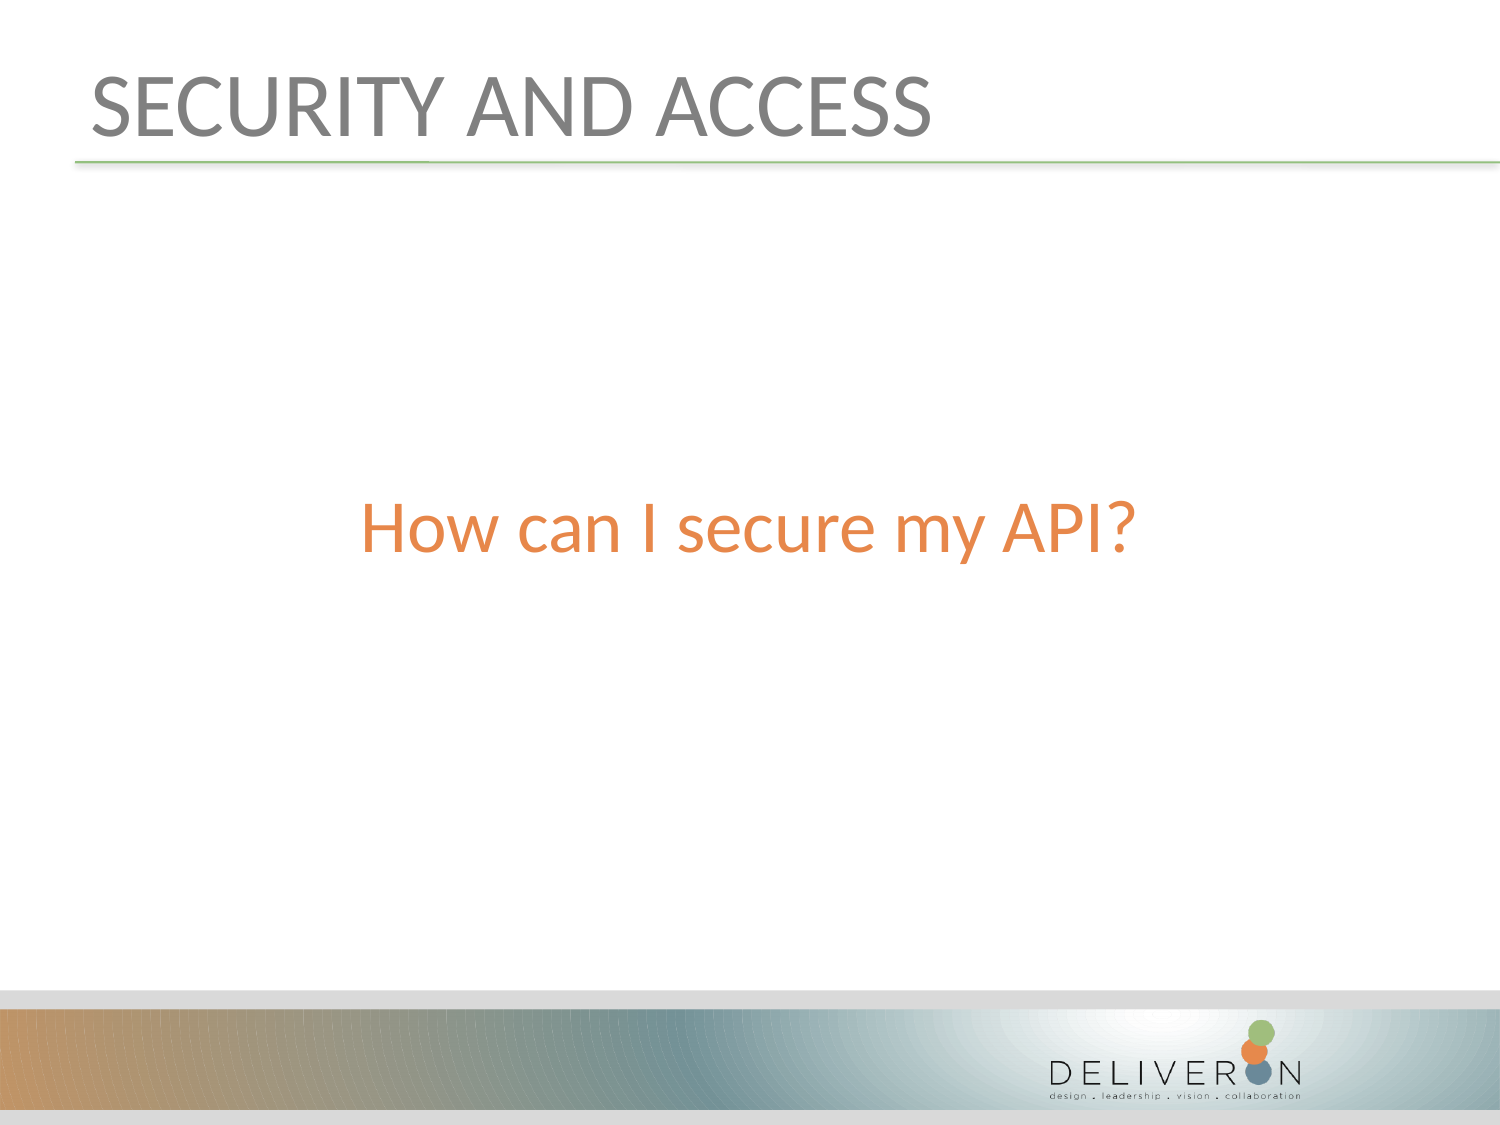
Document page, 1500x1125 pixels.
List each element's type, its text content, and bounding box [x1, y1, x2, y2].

title Security and Access [75, 37, 1425, 175]
list How can I secure my API? [75, 212, 1425, 938]
picture [0, 1009, 1500, 1110]
